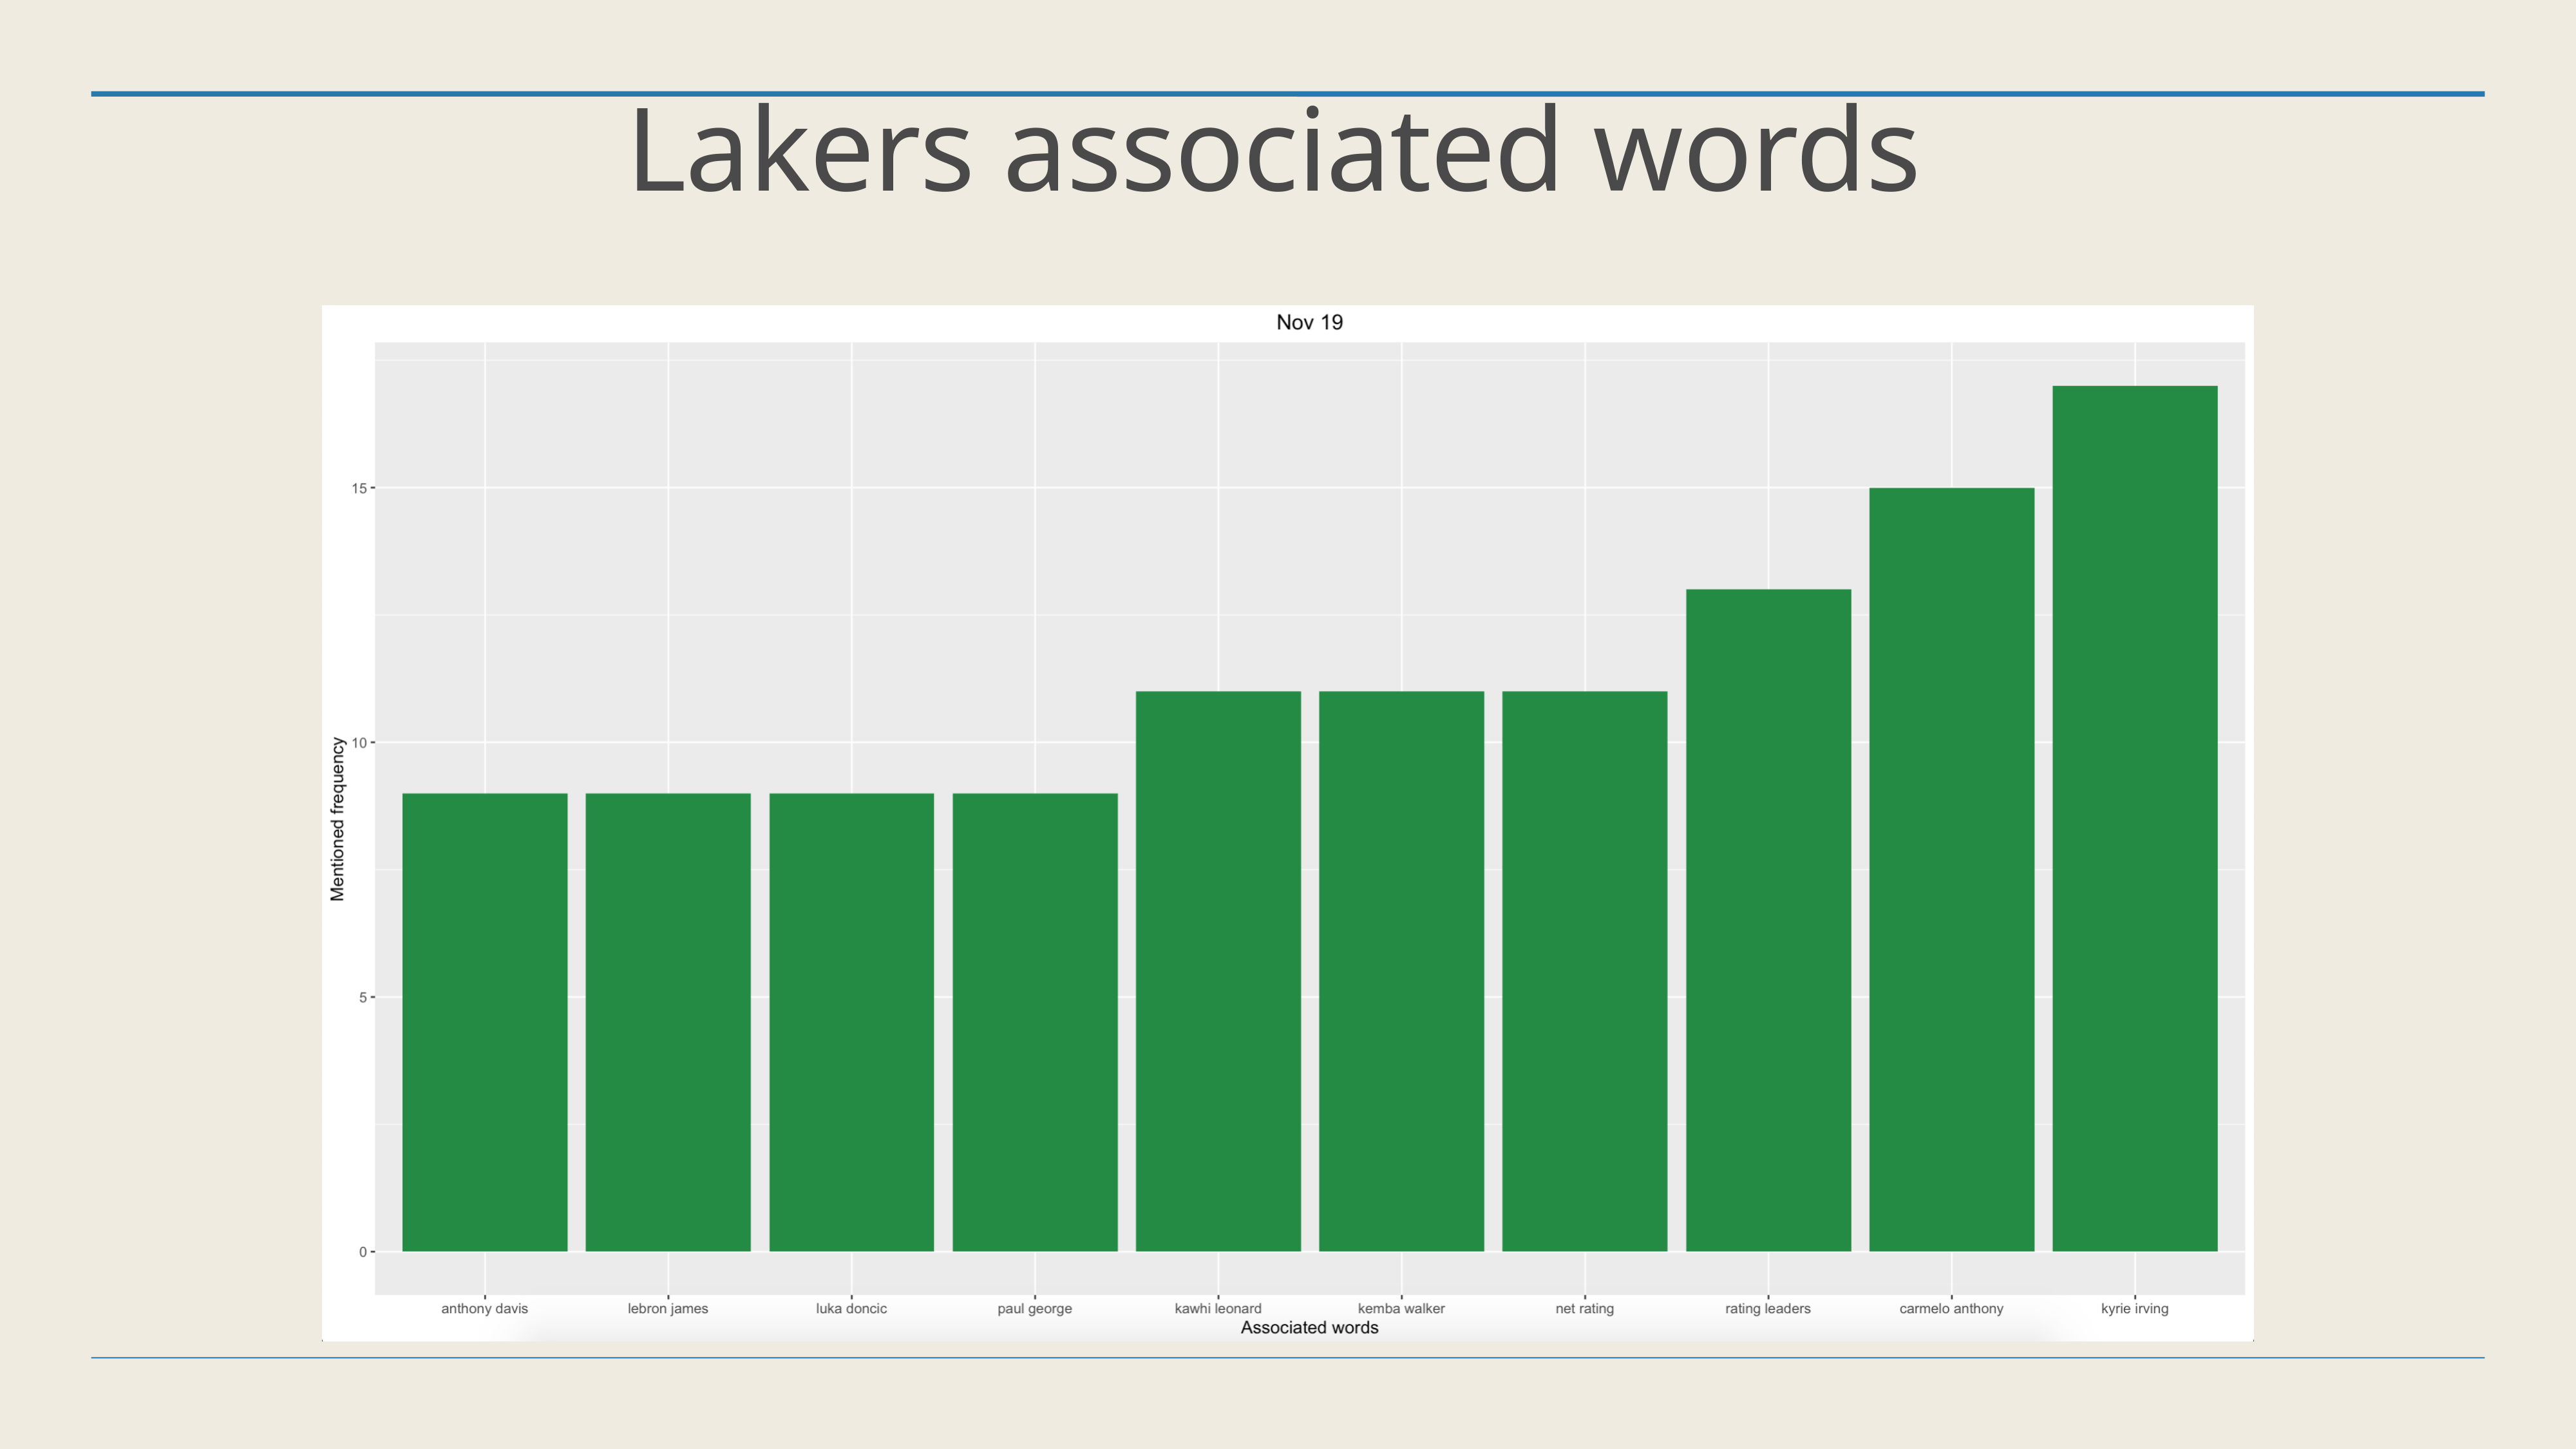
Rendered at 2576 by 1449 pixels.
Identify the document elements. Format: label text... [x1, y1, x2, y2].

title Lakers associated words [182, 97, 2394, 439]
picture [321, 305, 2255, 1342]
